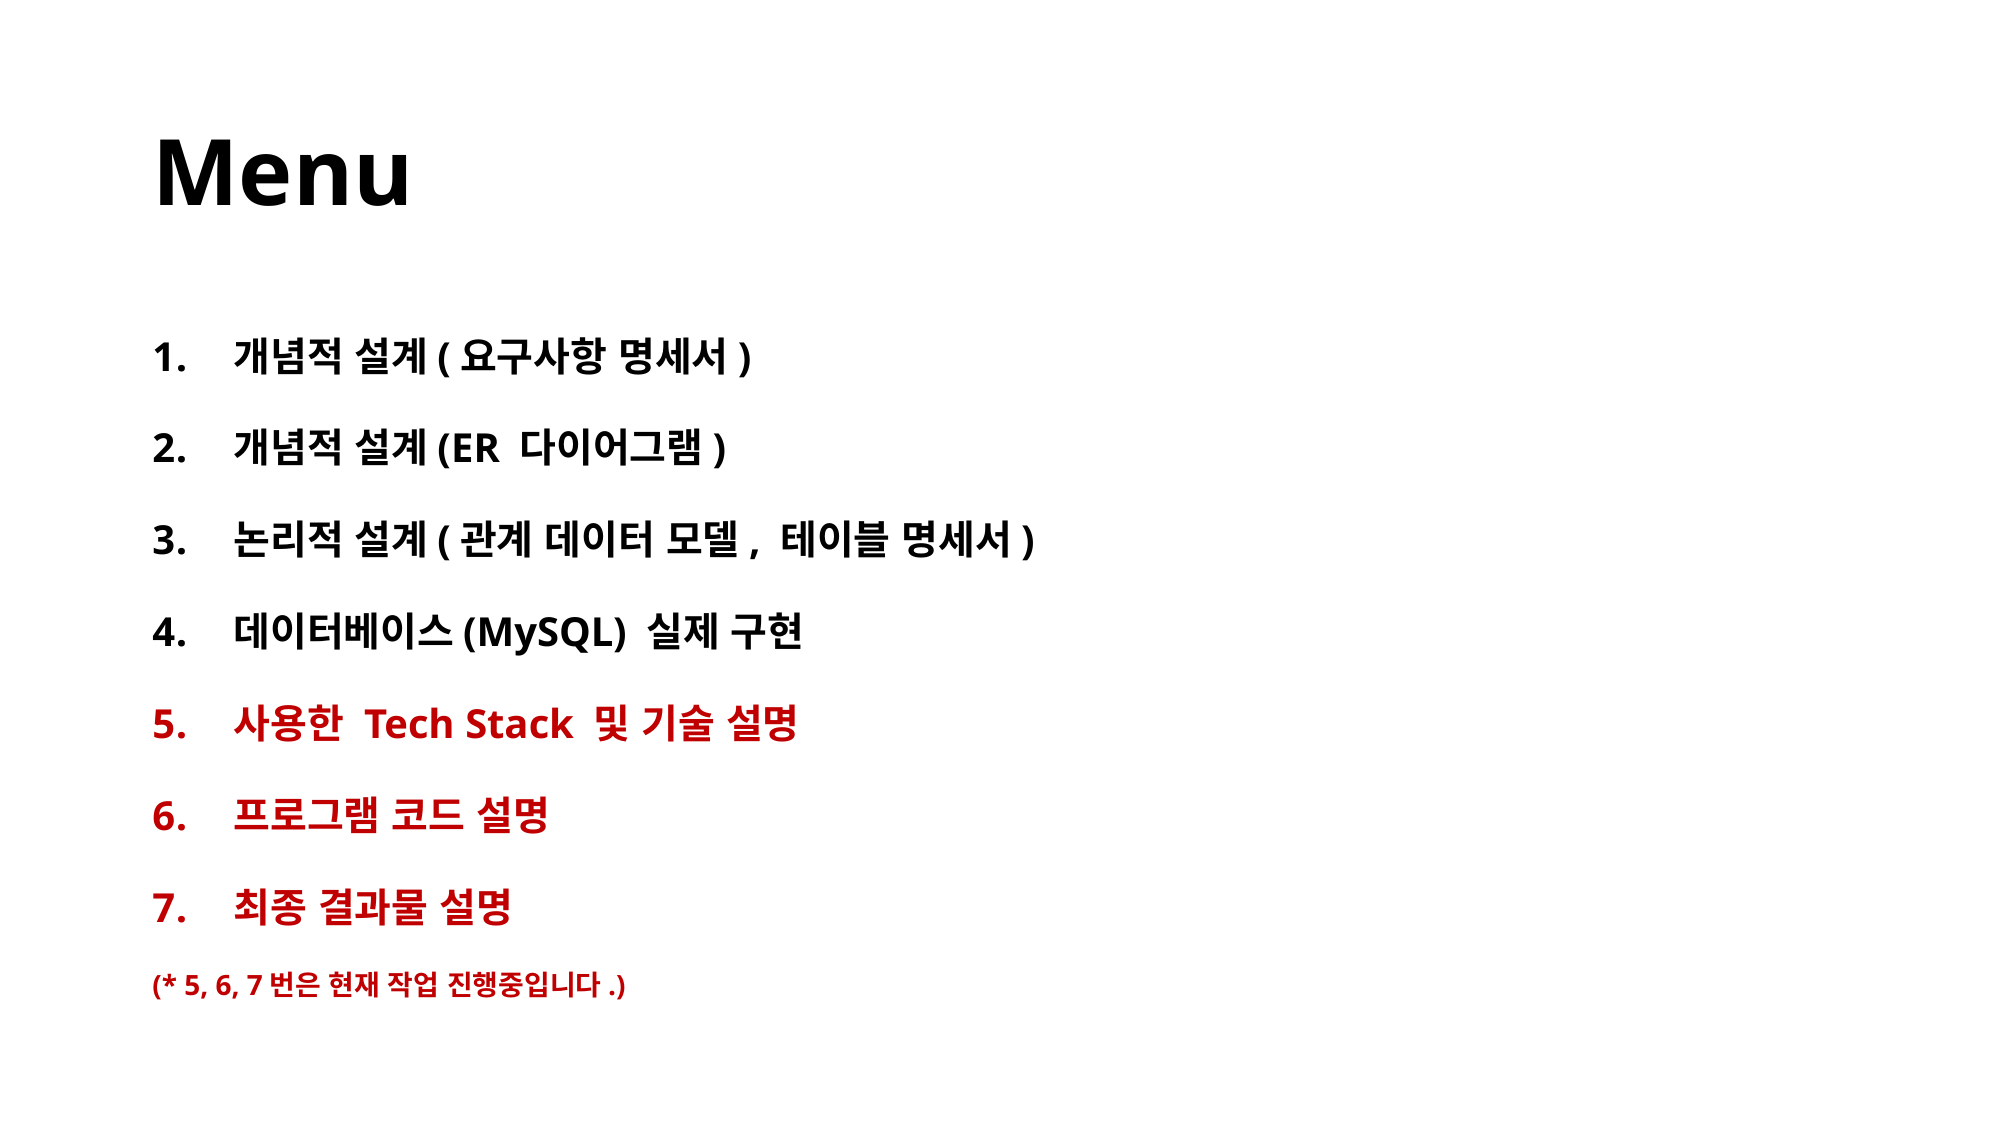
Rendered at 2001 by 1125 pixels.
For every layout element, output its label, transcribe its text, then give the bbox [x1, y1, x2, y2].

title Menu [137, 59, 1863, 278]
list 개념적 설계(요구사항 명세서) 개념적 설계(ER 다이어그램) 논리적 설계(관계 데이터 모델, 테이블 명세서) 데이터베이스(MySQL) 실제 구현 사용한 Tech Stack 및 기술 설명 프로그램 코드 설명 최종 결과물 설명 (* 5, 6, 7번은 현재 작업 진행중입니다.) [137, 299, 1863, 1014]
